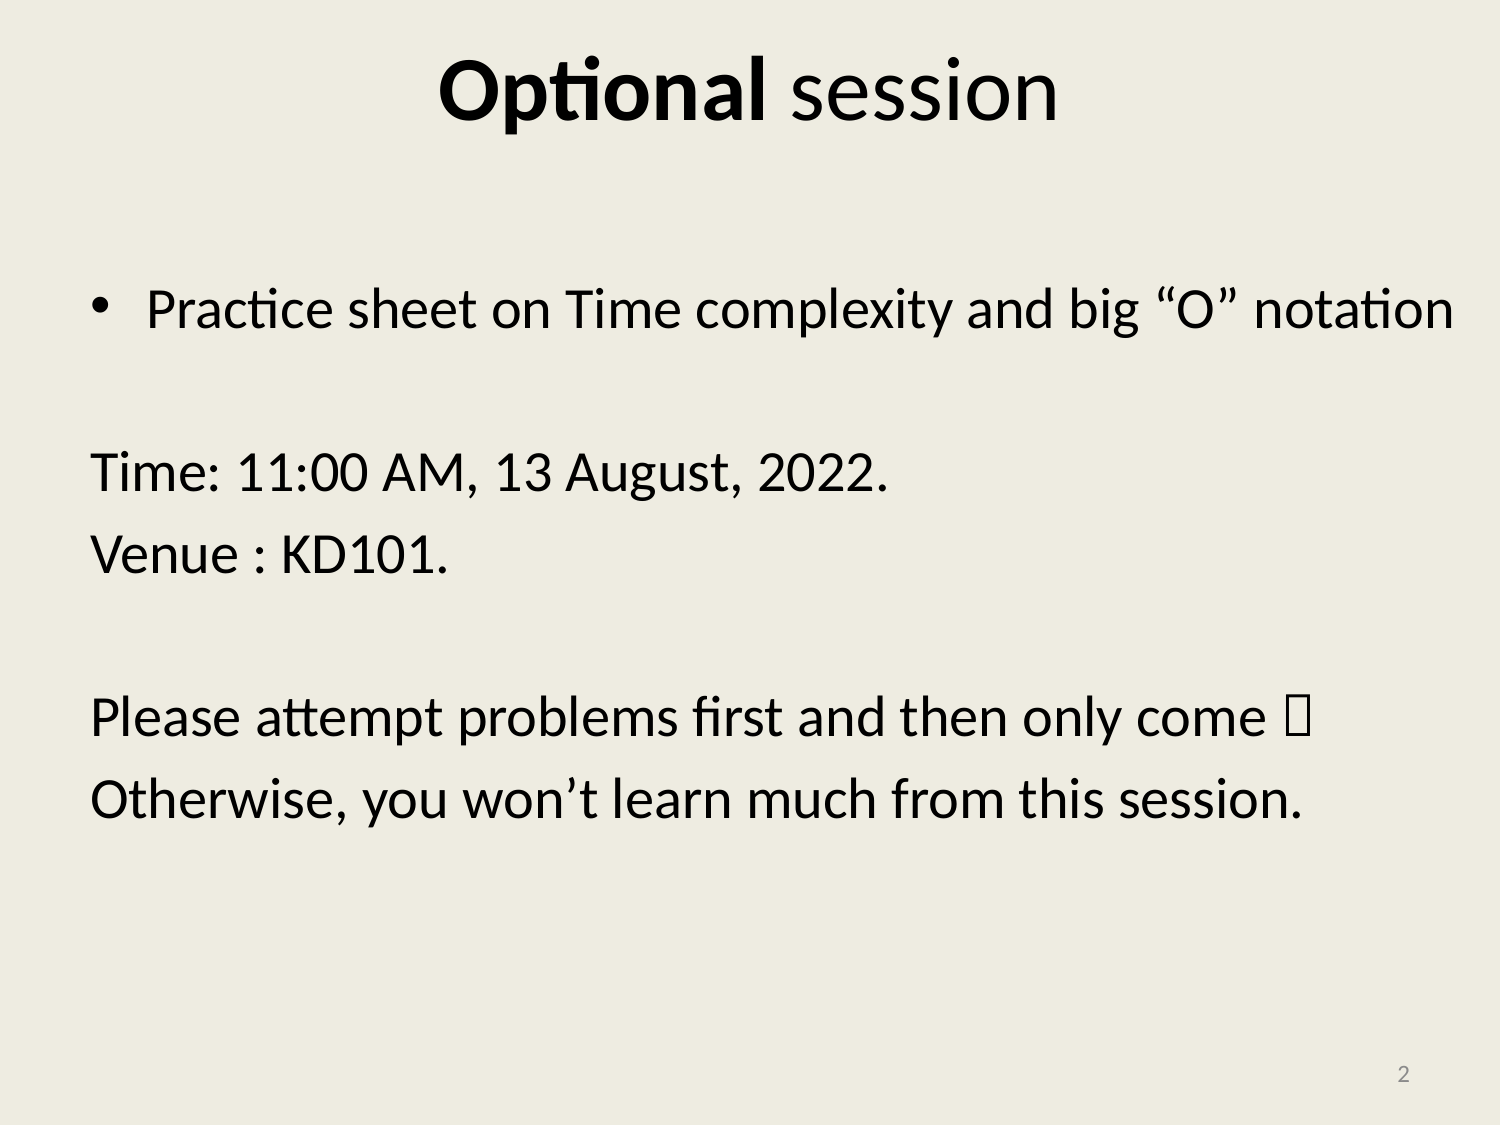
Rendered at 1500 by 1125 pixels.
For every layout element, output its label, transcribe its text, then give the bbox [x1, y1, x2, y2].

title Optional session [75, 45, 1425, 233]
list Practice sheet on Time complexity and big “O” notation Time: 11:00 AM, 13 August, 2022. Venue : KD101. Please attempt problems first and then only come  Otherwise, you won’t learn much from this session. [75, 262, 1500, 1005]
slide_number 2 [1074, 1042, 1425, 1103]
